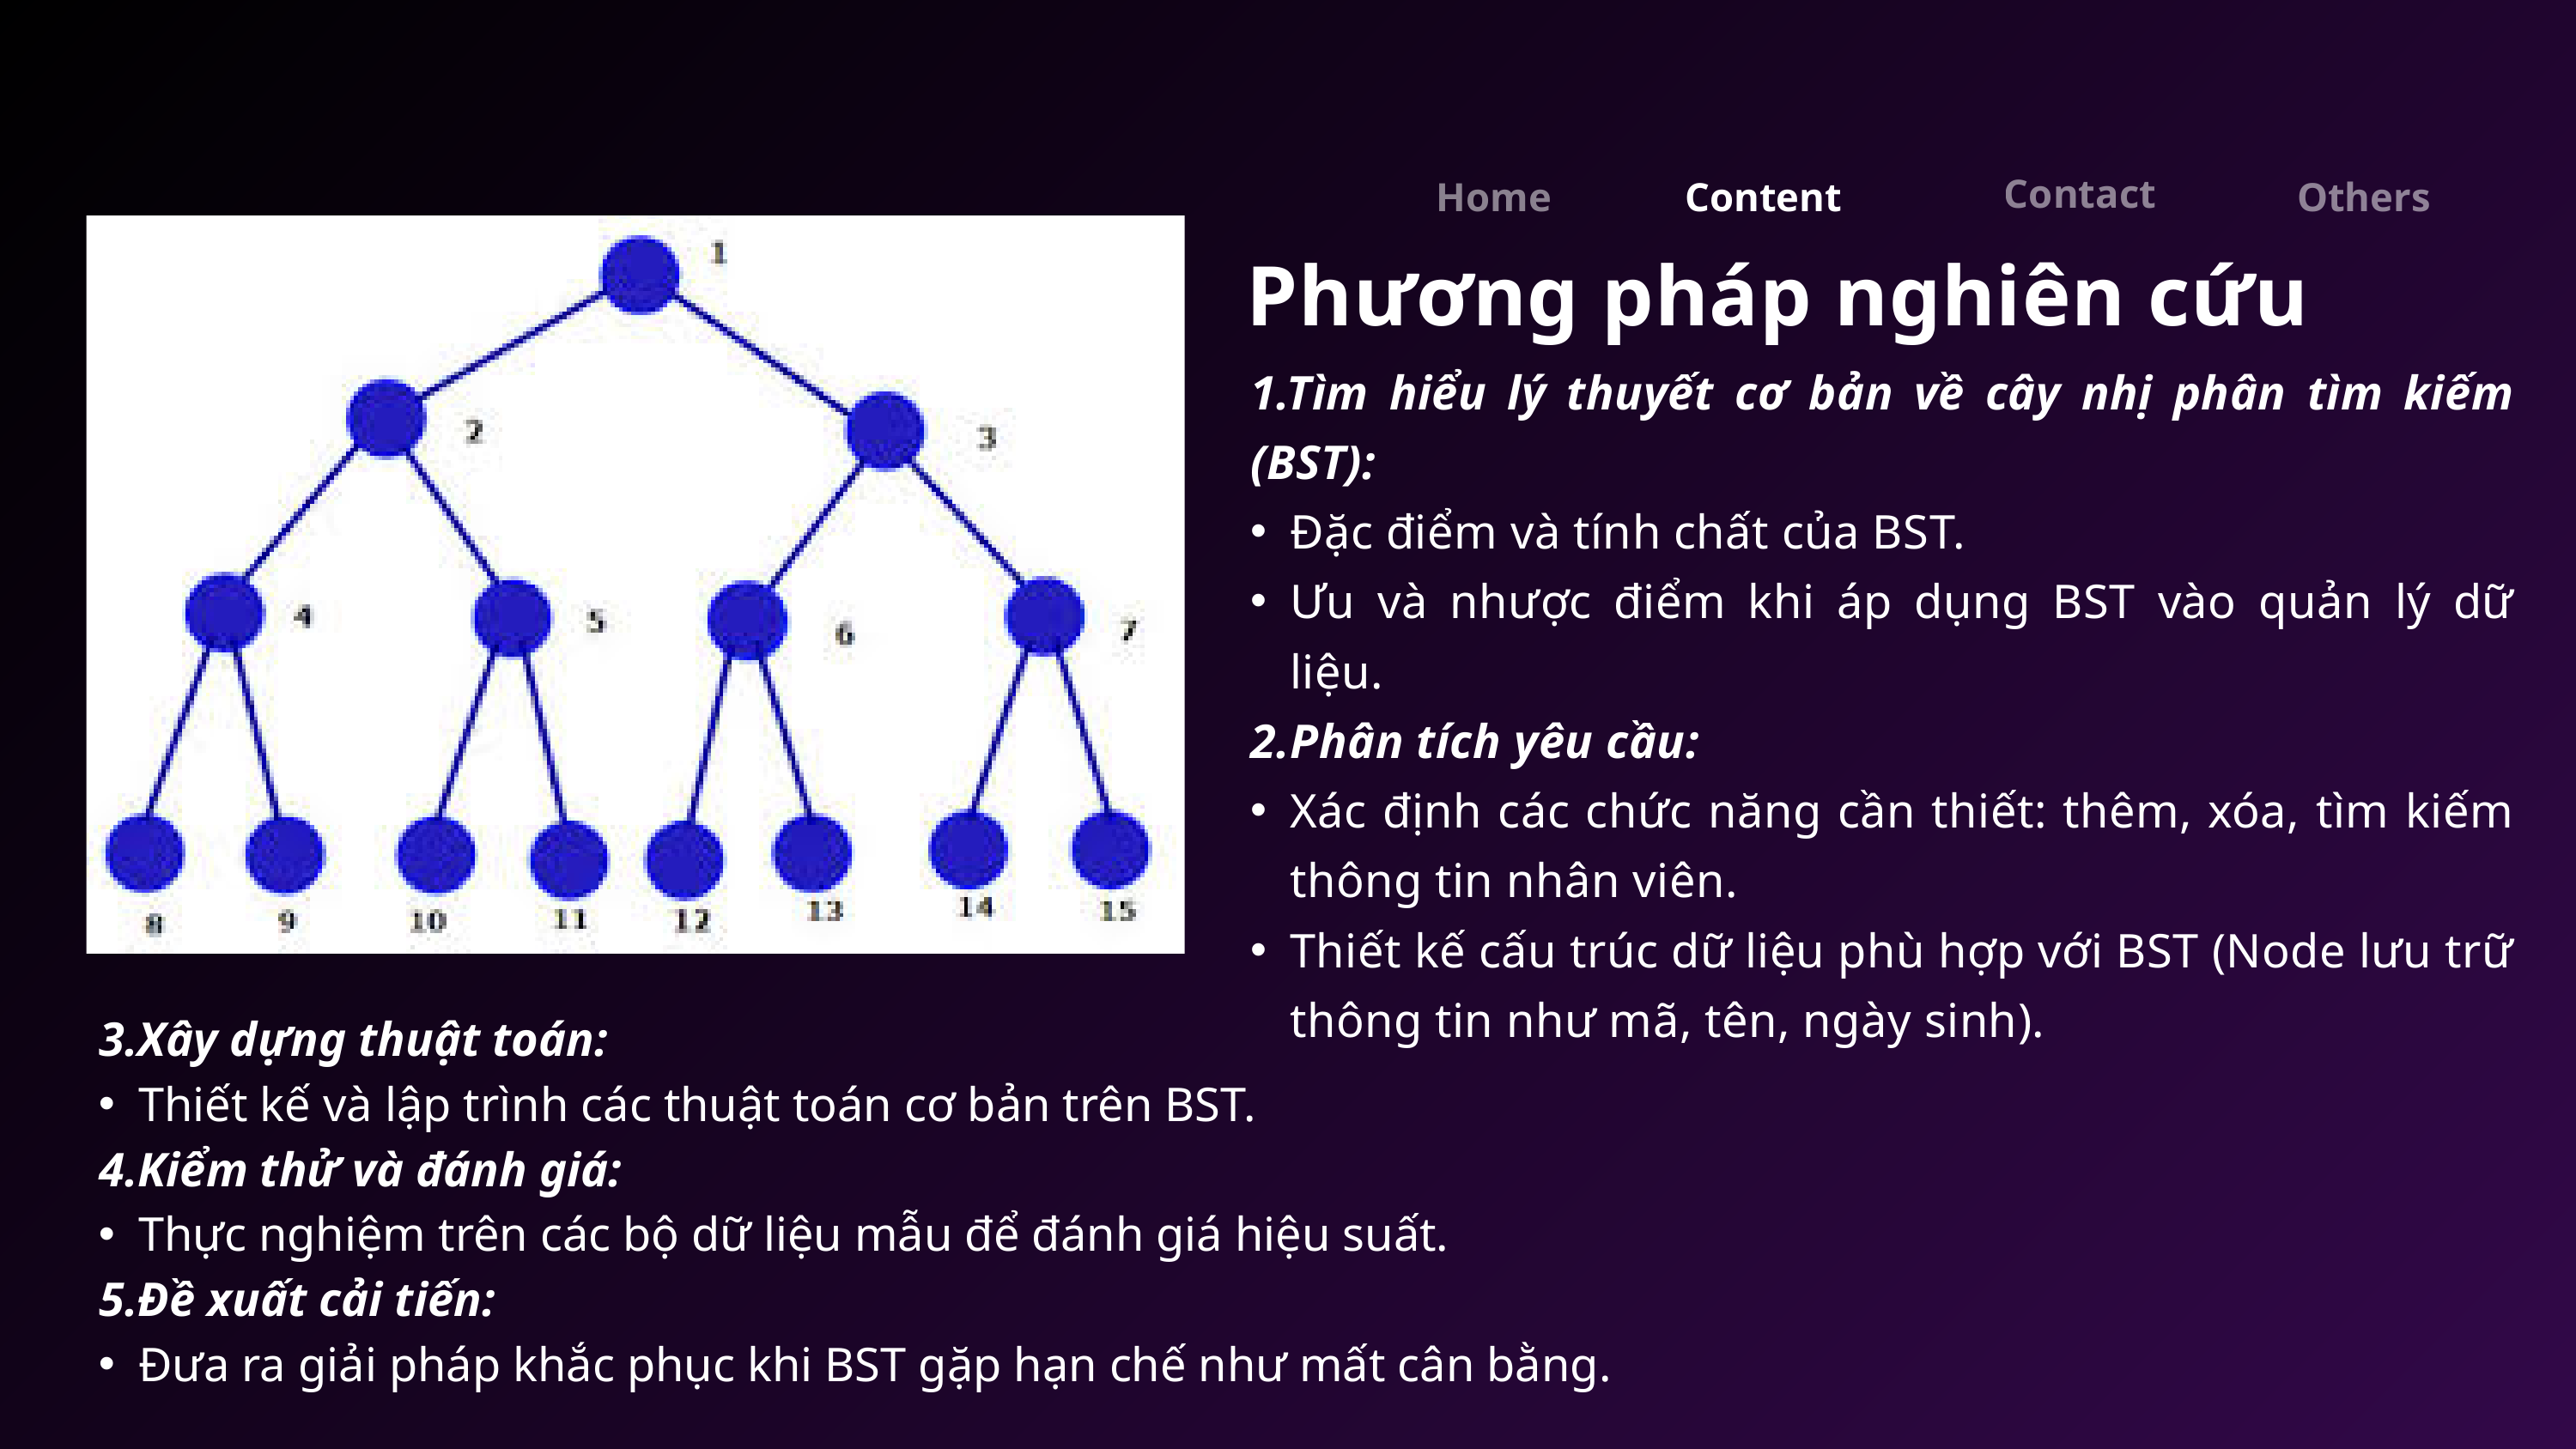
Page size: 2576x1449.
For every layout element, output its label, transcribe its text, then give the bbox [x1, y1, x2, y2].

text_box Phương pháp nghiên cứu [1246, 238, 2541, 343]
text_box 3.Xây dựng thuật toán: Thiết kế và lập trình các thuật toán cơ bản trên BST. 4.Kiểm thử và đánh giá: Thực nghiệm trên các bộ dữ liệu mẫu để đánh giá hiệu suất. 5.Đề xuất cải tiến: Đưa ra giải pháp khắc phục khi BST gặp hạn chế như mất cân bằng. [59, 1000, 2433, 1449]
text_box Content [1633, 164, 1894, 220]
text_box Contact [1971, 161, 2189, 216]
text_box Home [1325, 164, 1552, 219]
text_box 1.Tìm hiểu lý thuyết cơ bản về cây nhị phân tìm kiếm (BST): Đặc điểm và tính chất của BST. Ưu và nhược điểm khi áp dụng BST vào quản lý dữ liệu. 2.Phân tích yêu cầu: Xác định các chức năng cần thiết: thêm, xóa, tìm kiếm thông tin nhân viên. Thiết kế cấu trúc dữ liệu phù hợp với BST (Node lưu trữ thông tin như mã, tên, ngày sinh). [1211, 349, 2517, 1090]
text_box Others [2128, 164, 2432, 219]
text_box [86, 215, 1185, 954]
